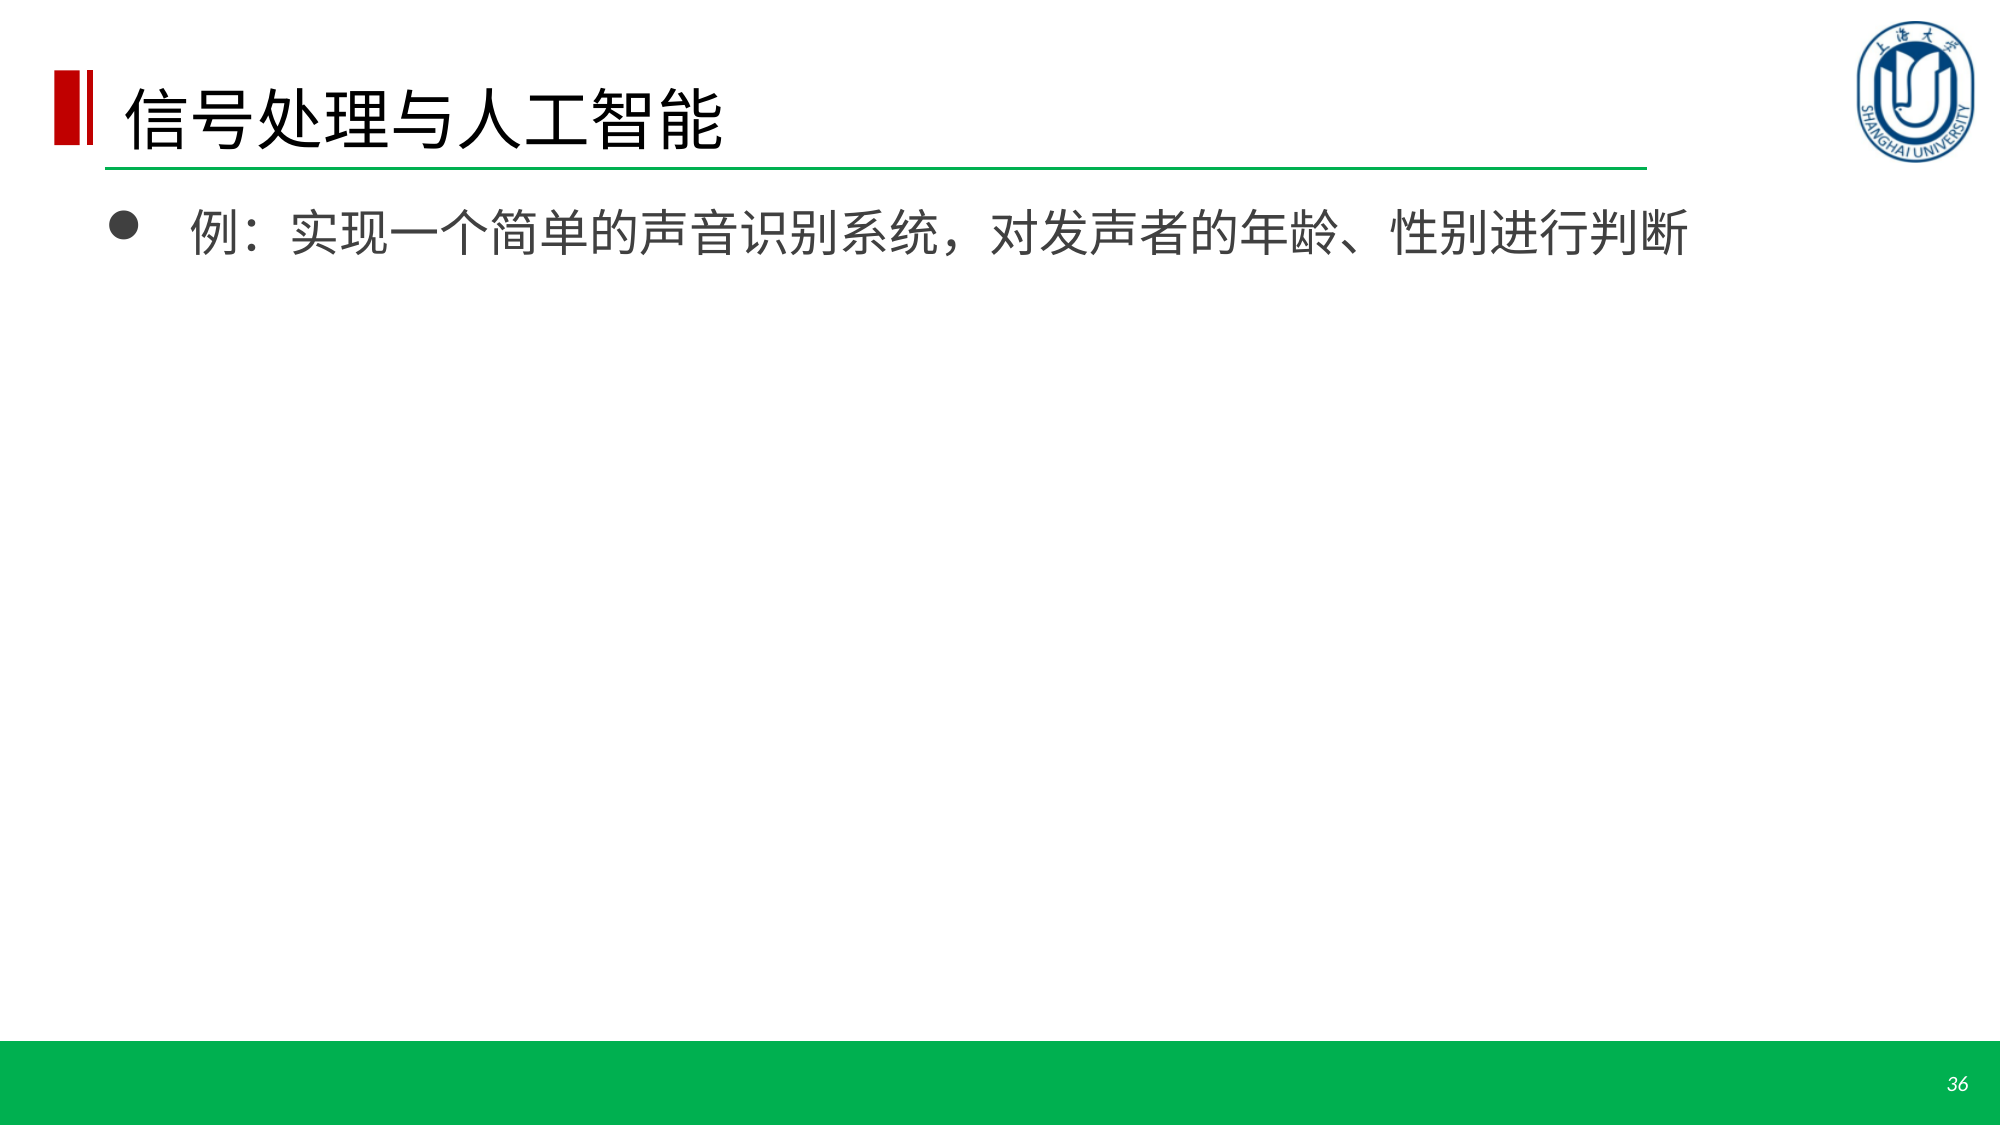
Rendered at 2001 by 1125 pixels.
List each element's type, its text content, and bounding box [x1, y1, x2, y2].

title 信号处理与人工智能 [108, 37, 1648, 167]
slide_number 36 [1768, 1052, 1984, 1113]
list 例：实现一个简单的声音识别系统，对发声者的年龄、性别进行判断 [104, 200, 1900, 984]
picture [1855, 21, 1978, 163]
